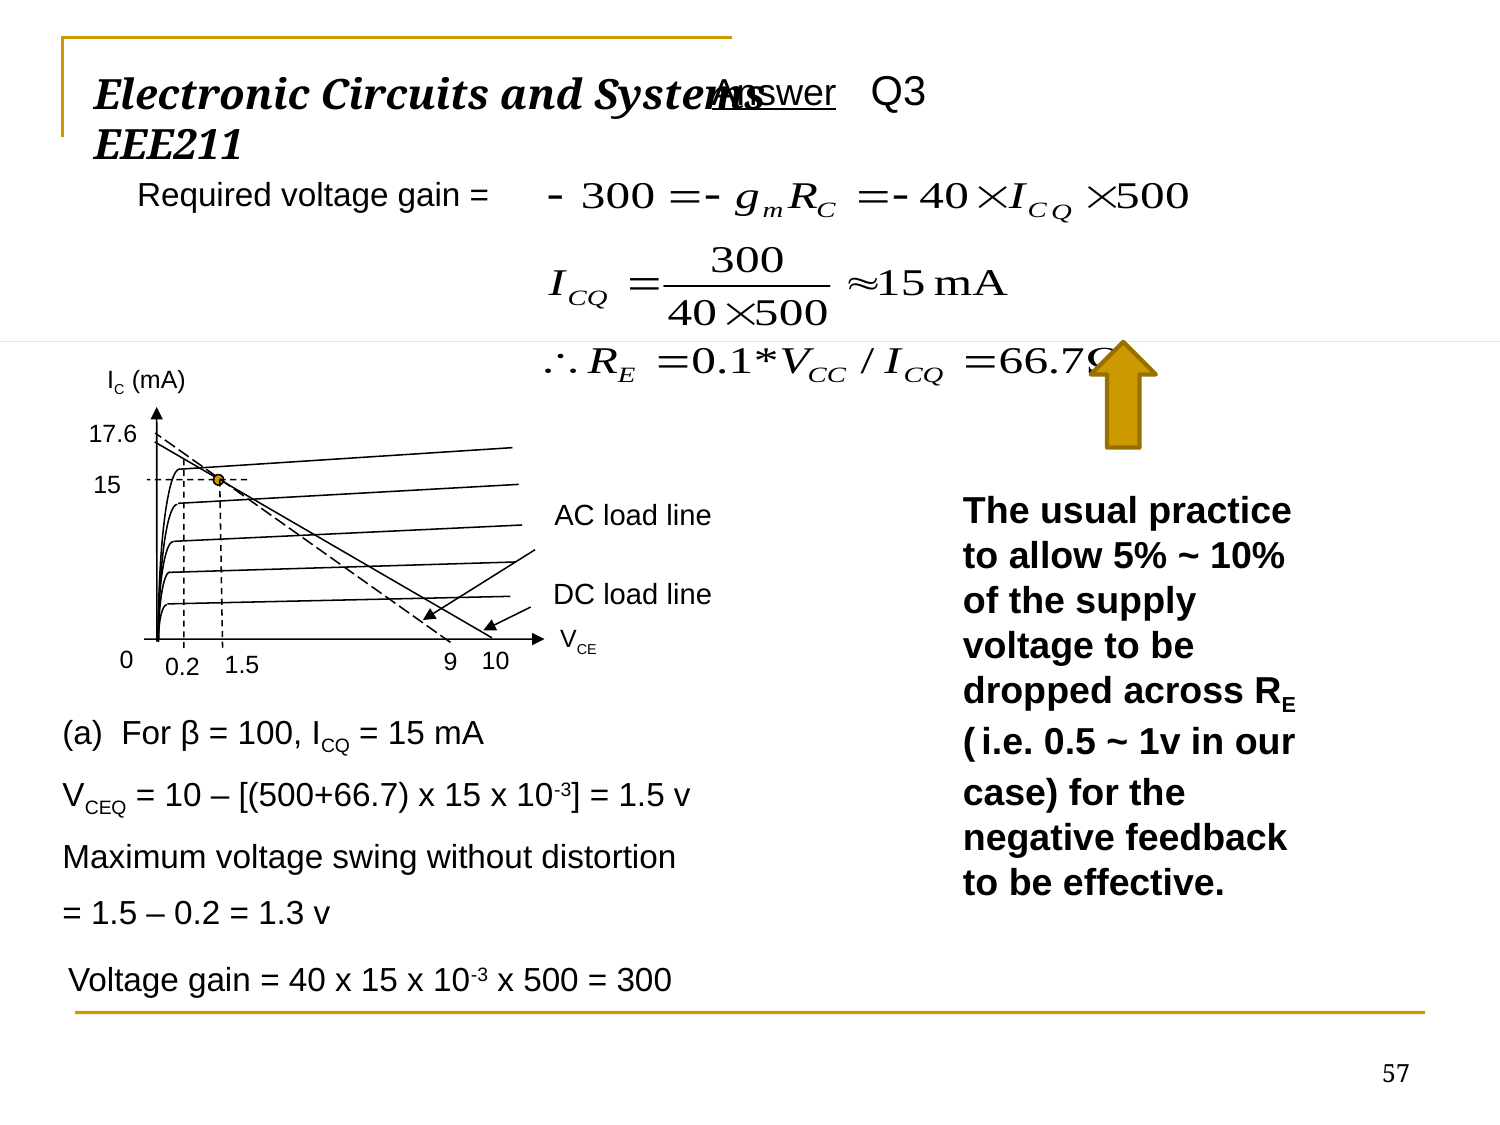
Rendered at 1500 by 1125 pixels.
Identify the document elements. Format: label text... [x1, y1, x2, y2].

text_box [170, 604, 174, 638]
text_box [1104, 405, 1142, 450]
text_box IC (mA) [92, 355, 123, 405]
text_box 1.5 [223, 641, 301, 686]
text_box [530, 632, 545, 646]
text_box (a) For β = 100, ICQ = 15 mA VCEQ = 10 – [(500+66.7) x 15 x 10-3] = 1.5 v Maximum voltage swing without distortion = 1.5 – 0.2 = 1.3 v [47, 703, 750, 939]
text_box 9 [428, 638, 492, 683]
text_box Answer Q3 [696, 56, 1057, 122]
text_box 0 [104, 635, 149, 681]
text_box [160, 504, 178, 581]
text_box Voltage gain = 40 x 15 x 10-3 x 500 = 300 [53, 950, 749, 1006]
title Electronic Circuits and Systems EEE211 [78, 60, 1418, 152]
text_box VCE [545, 618, 628, 665]
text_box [121, 165, 1198, 397]
text_box AC load line [539, 489, 734, 539]
text_box 10 [466, 636, 530, 682]
text_box [158, 541, 174, 620]
text_box [422, 549, 536, 621]
text_box 0.2 [150, 642, 236, 688]
text_box [158, 573, 170, 638]
text_box [213, 474, 224, 486]
text_box 17.6 [73, 410, 155, 455]
text_box [159, 469, 180, 588]
text_box The usual practice to allow 5% ~ 10% of the supply voltage to be dropped across RE ( i.e. 0.5 ~ 1v in our case) for the negative feedback to be effective. [948, 478, 1337, 911]
slide_number 57 [1074, 1023, 1426, 1100]
text_box [483, 606, 531, 631]
text_box DC load line [538, 568, 741, 618]
text_box [158, 604, 167, 638]
text_box [155, 407, 163, 434]
text_box [174, 573, 178, 603]
text_box 15 [78, 461, 145, 507]
text_box [174, 604, 178, 638]
